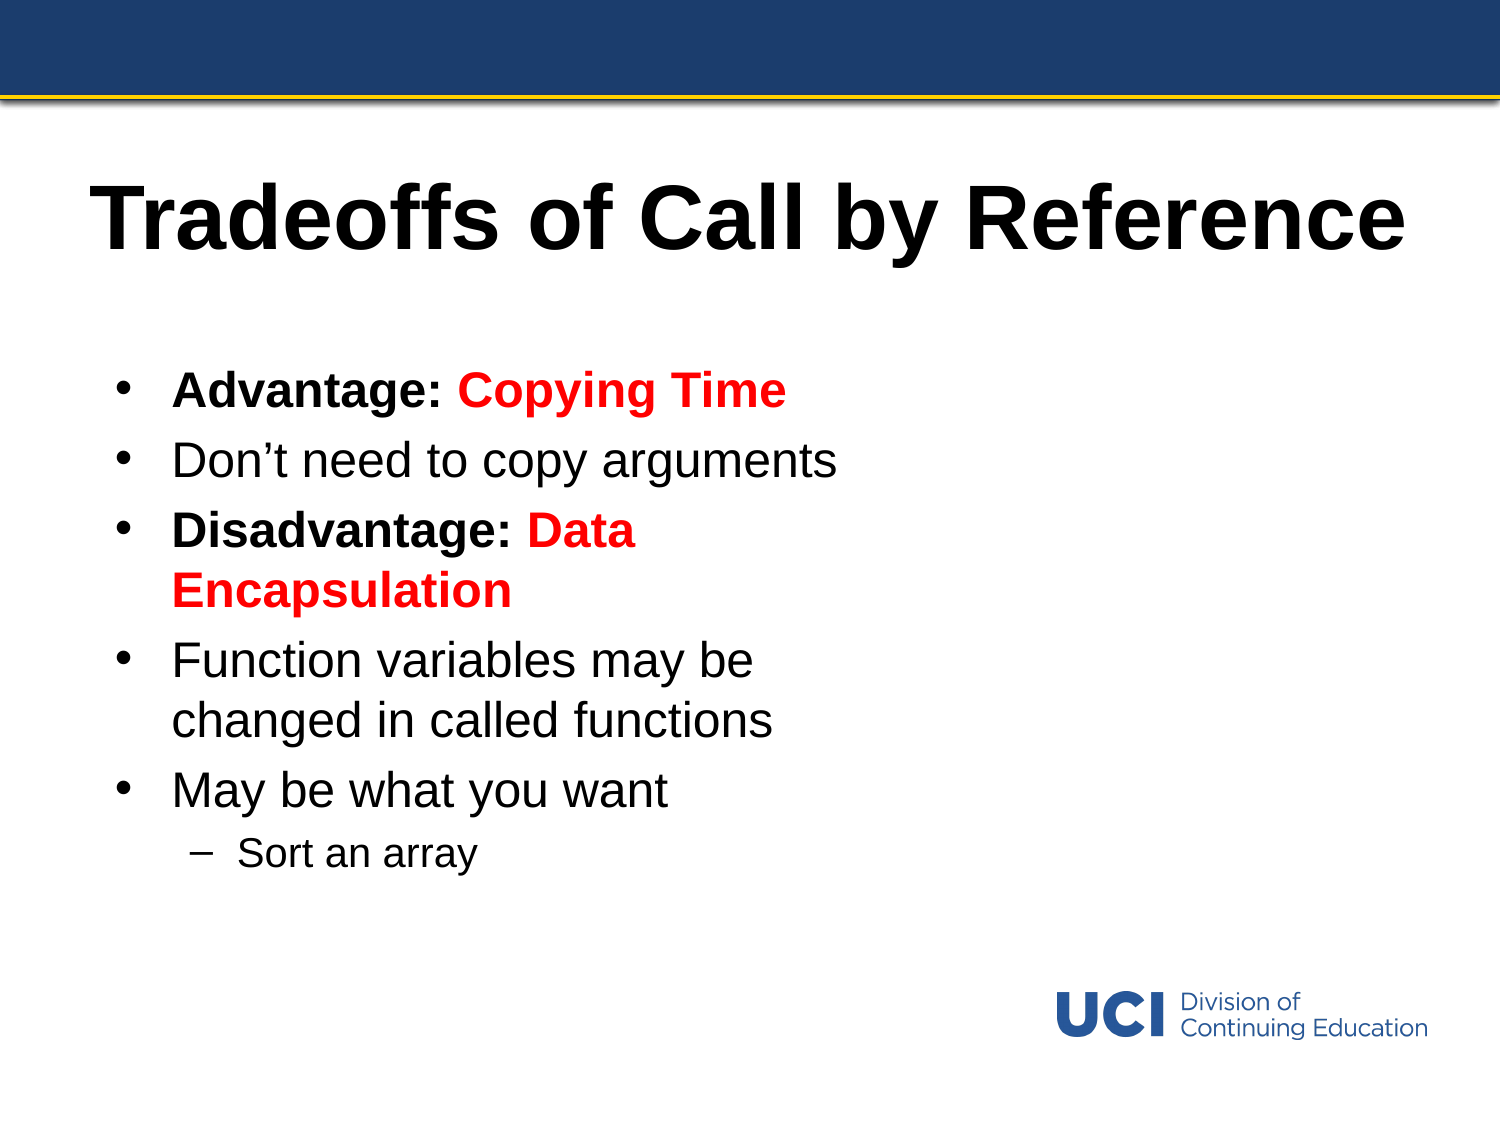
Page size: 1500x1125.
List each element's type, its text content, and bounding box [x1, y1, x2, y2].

title Tradeoffs of Call by Reference [67, 111, 1431, 315]
text_box Advantage: Copying Time Don’t need to copy arguments Disadvantage: Data Encapsulation Function variables may be changed in called functions May be what you want Sort an array [99, 349, 963, 884]
picture [1057, 991, 1427, 1040]
